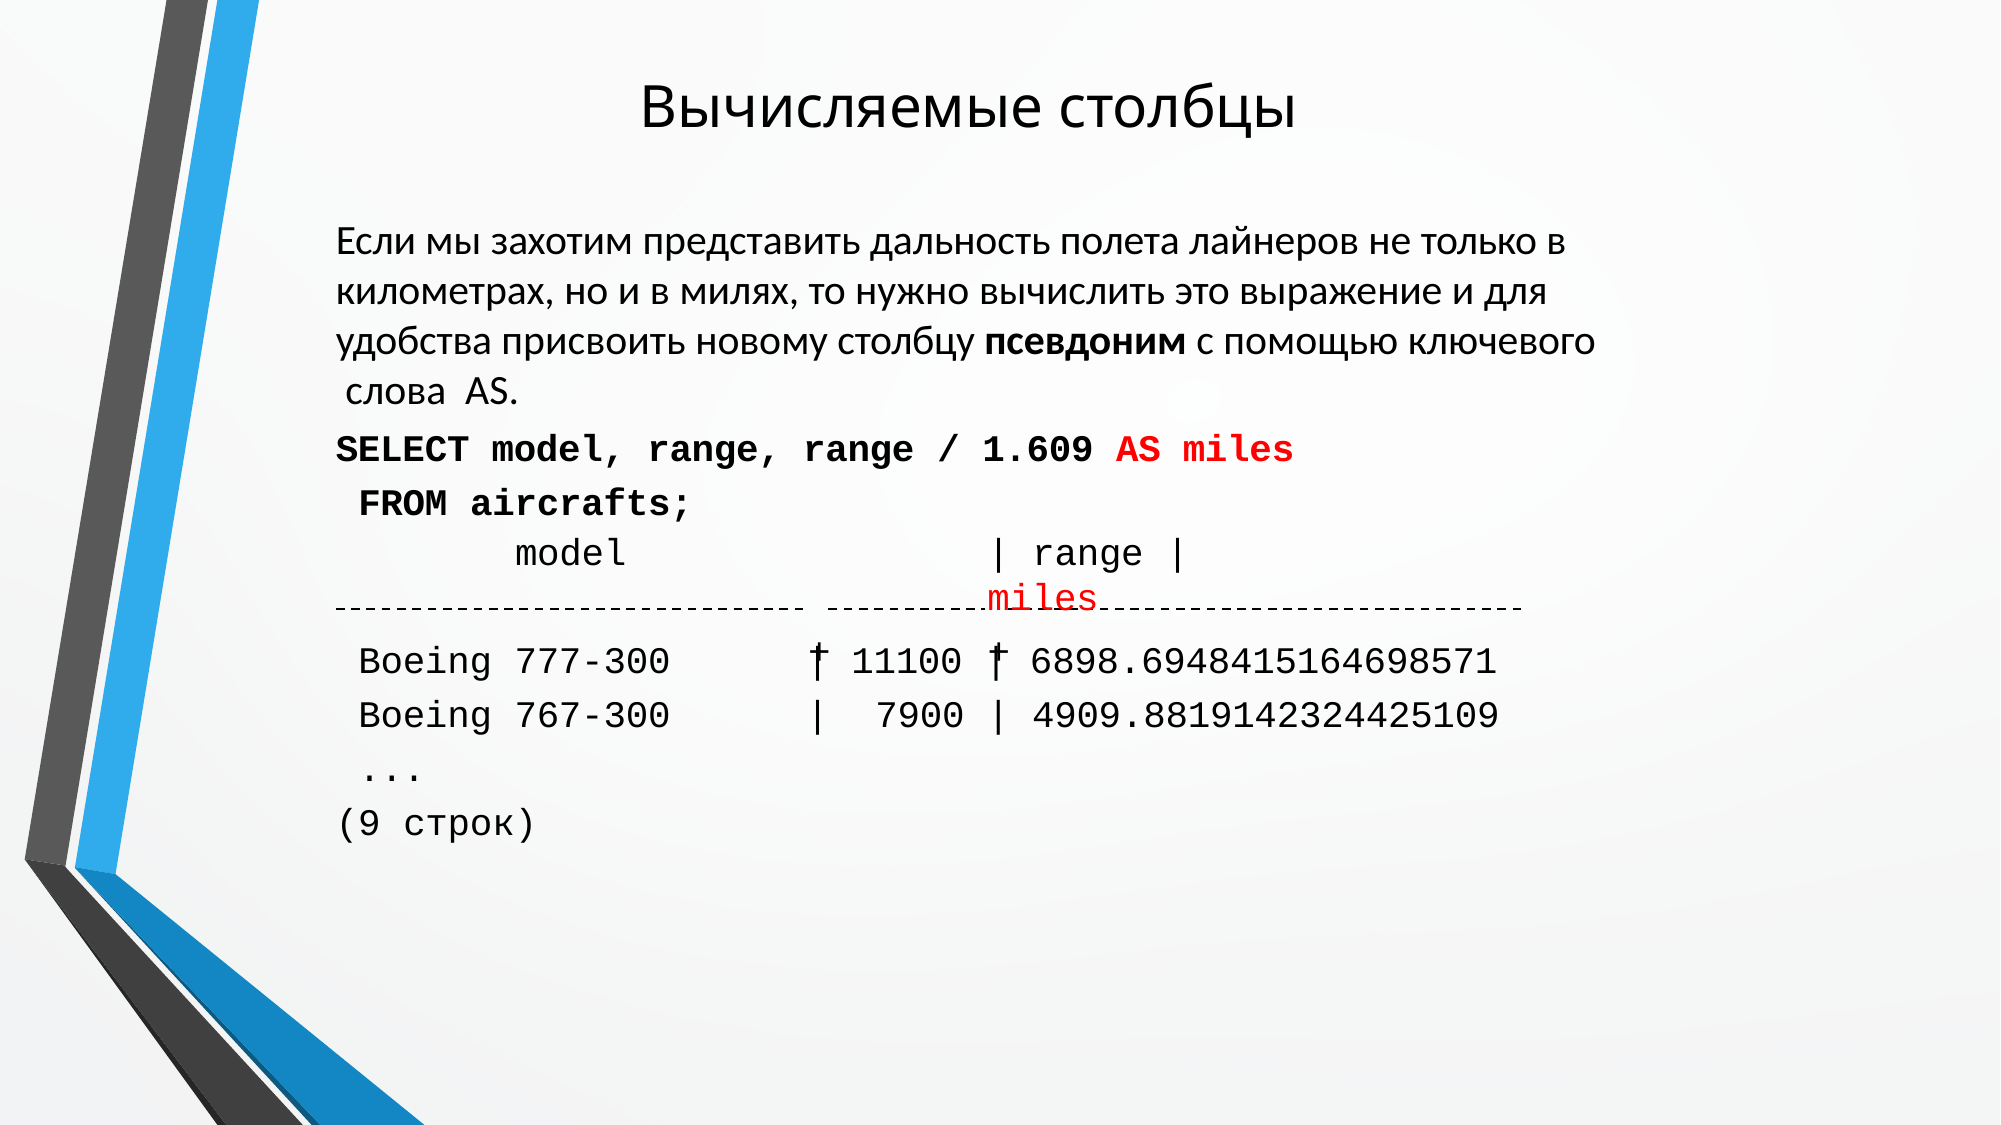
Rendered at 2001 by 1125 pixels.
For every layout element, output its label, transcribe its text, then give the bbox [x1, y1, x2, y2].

text_box | 11100 | 6898.6948415164698571 | 7900 | 4909.8819142324425109 [804, 625, 1503, 736]
text_box Если мы захотим представить дальность полета лайнеров не только в километрах, но и в милях, то нужно вычислить это выражение и для удобства присвоить новому столбцу псевдоним с помощью ключевого слова AS. SELECT model, range, range / 1.609 AS miles FROM aircrafts; model | range | miles + + [333, 210, 1602, 718]
text_box Boeing 777-300 Boeing 767-300 ... (9 строк) [333, 625, 674, 844]
title Вычисляемые столбцы [452, 7, 1483, 198]
